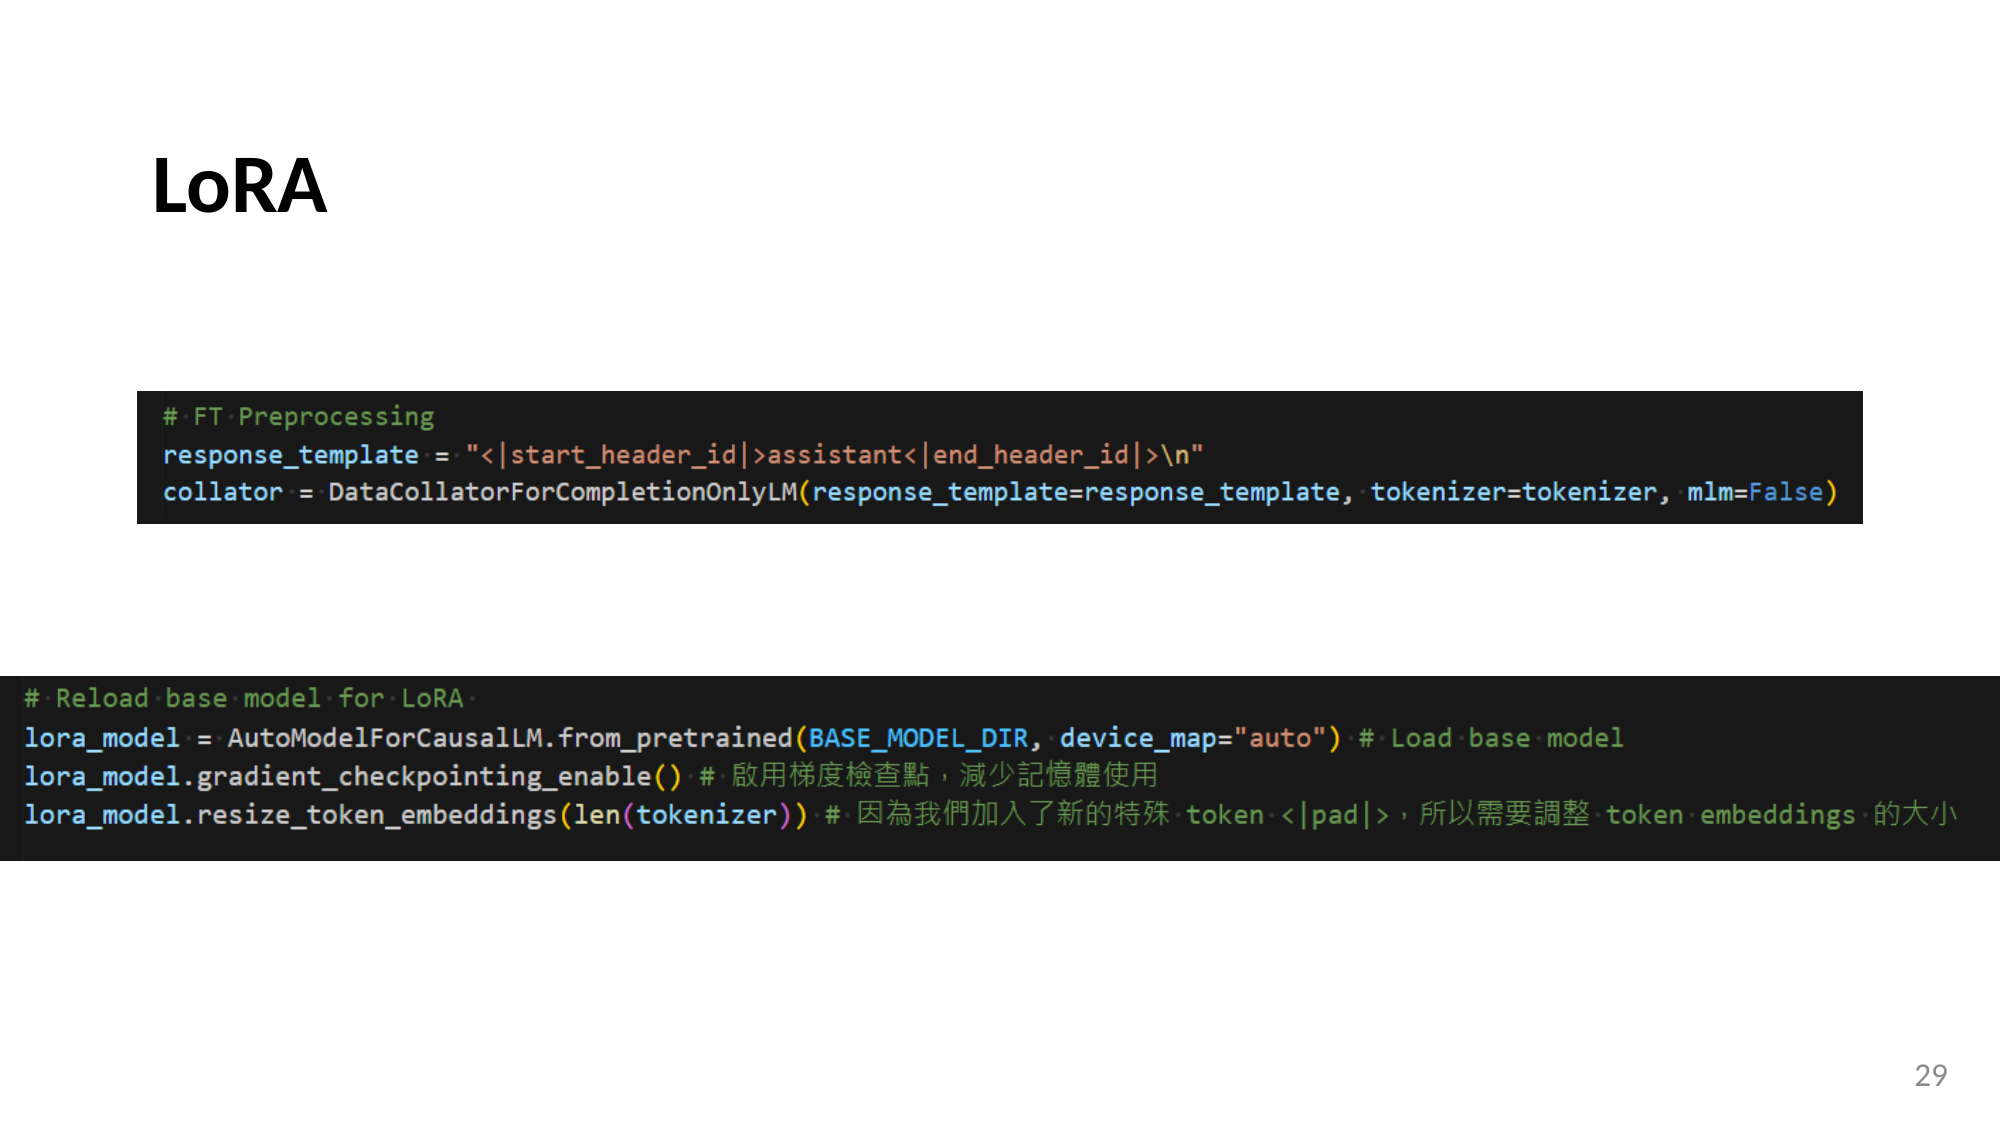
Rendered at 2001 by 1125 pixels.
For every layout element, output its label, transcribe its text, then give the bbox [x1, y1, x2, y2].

picture [0, 675, 2000, 861]
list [137, 391, 1863, 524]
title LoRA [137, 59, 1863, 239]
slide_number 29 [1412, 1042, 1963, 1103]
